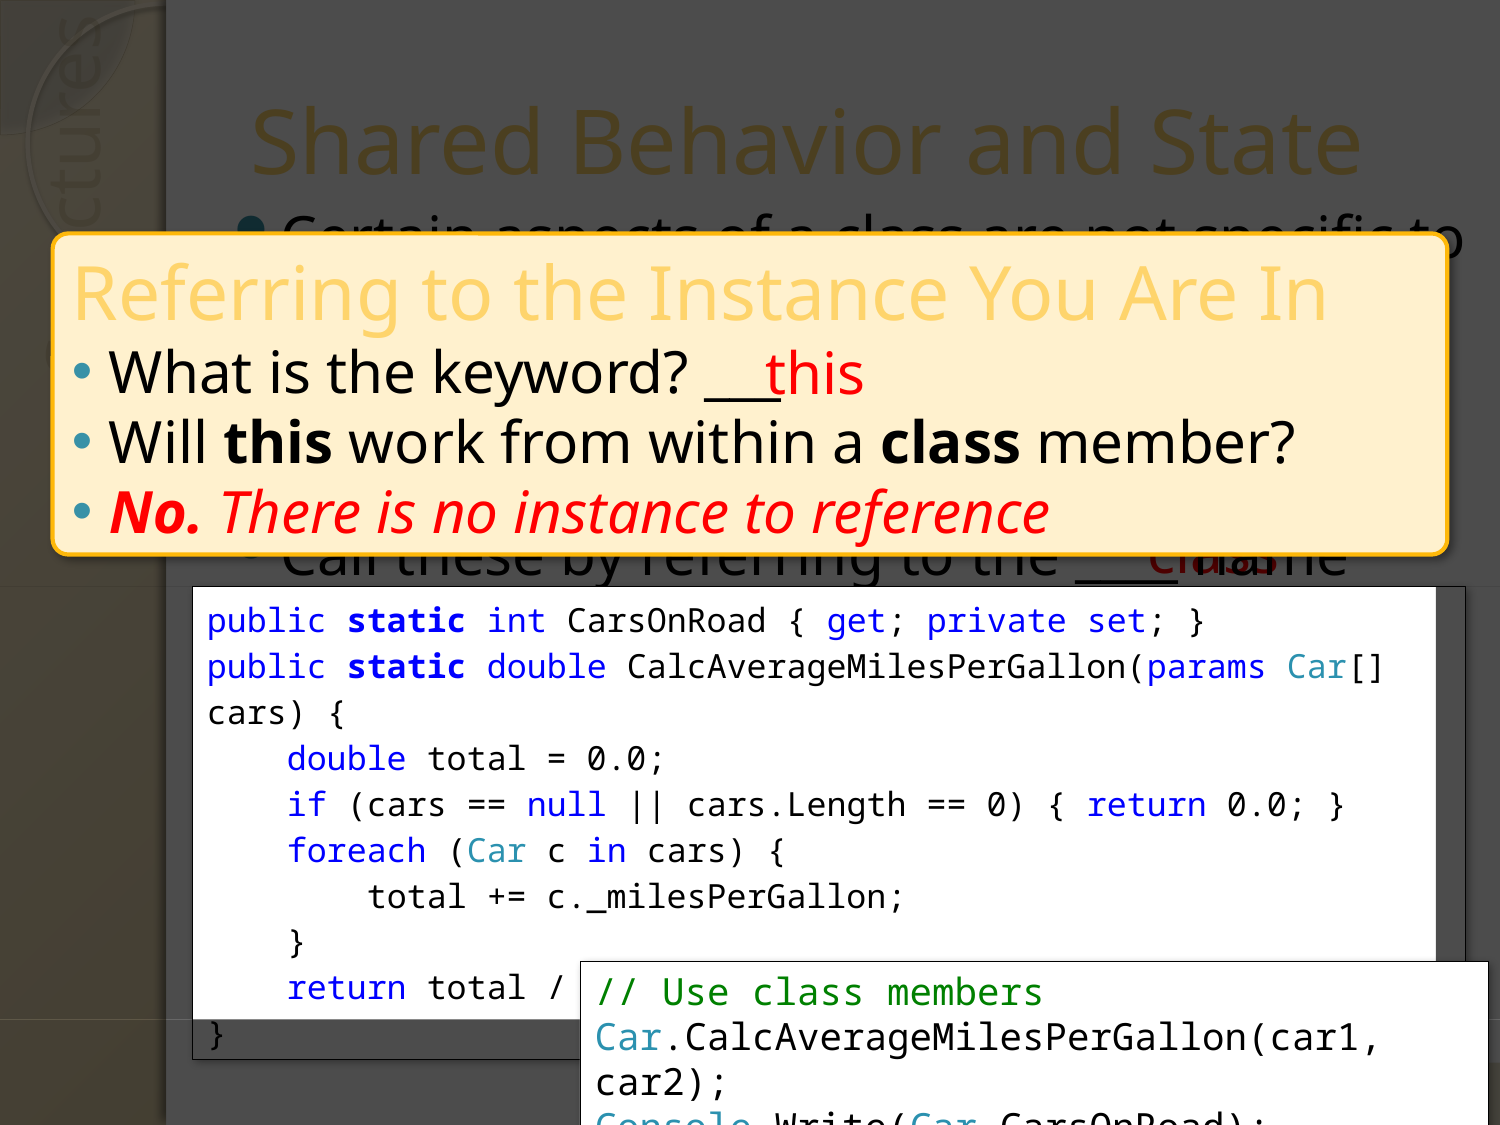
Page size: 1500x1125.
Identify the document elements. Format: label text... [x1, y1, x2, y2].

text_box [0, 584, 194, 1021]
text_box public static int CarsOnRoad { get; private set; } public static double CalcAverageMilesPerGallon(params Car[] cars) { double total = 0.0; if (cars == null || cars.Length == 0) { return 0.0; } foreach (Car c in cars) { total += c._milesPerGallon; } return total / (double) cars.Length; } [194, 586, 1434, 1017]
text_box // Use class members Car.CalcAverageMilesPerGallon(car1, car2); Console.Write(Car.CarsOnRoad); [579, 961, 1488, 1125]
text_box this [750, 328, 907, 414]
text_box [0, 1017, 577, 1125]
text_box [0, 0, 1500, 586]
text_box Referring to the Instance You Are In What is the keyword? ___ Will this work from within a class member? No. There is no instance to reference [50, 231, 1450, 557]
text_box [1434, 584, 1500, 970]
